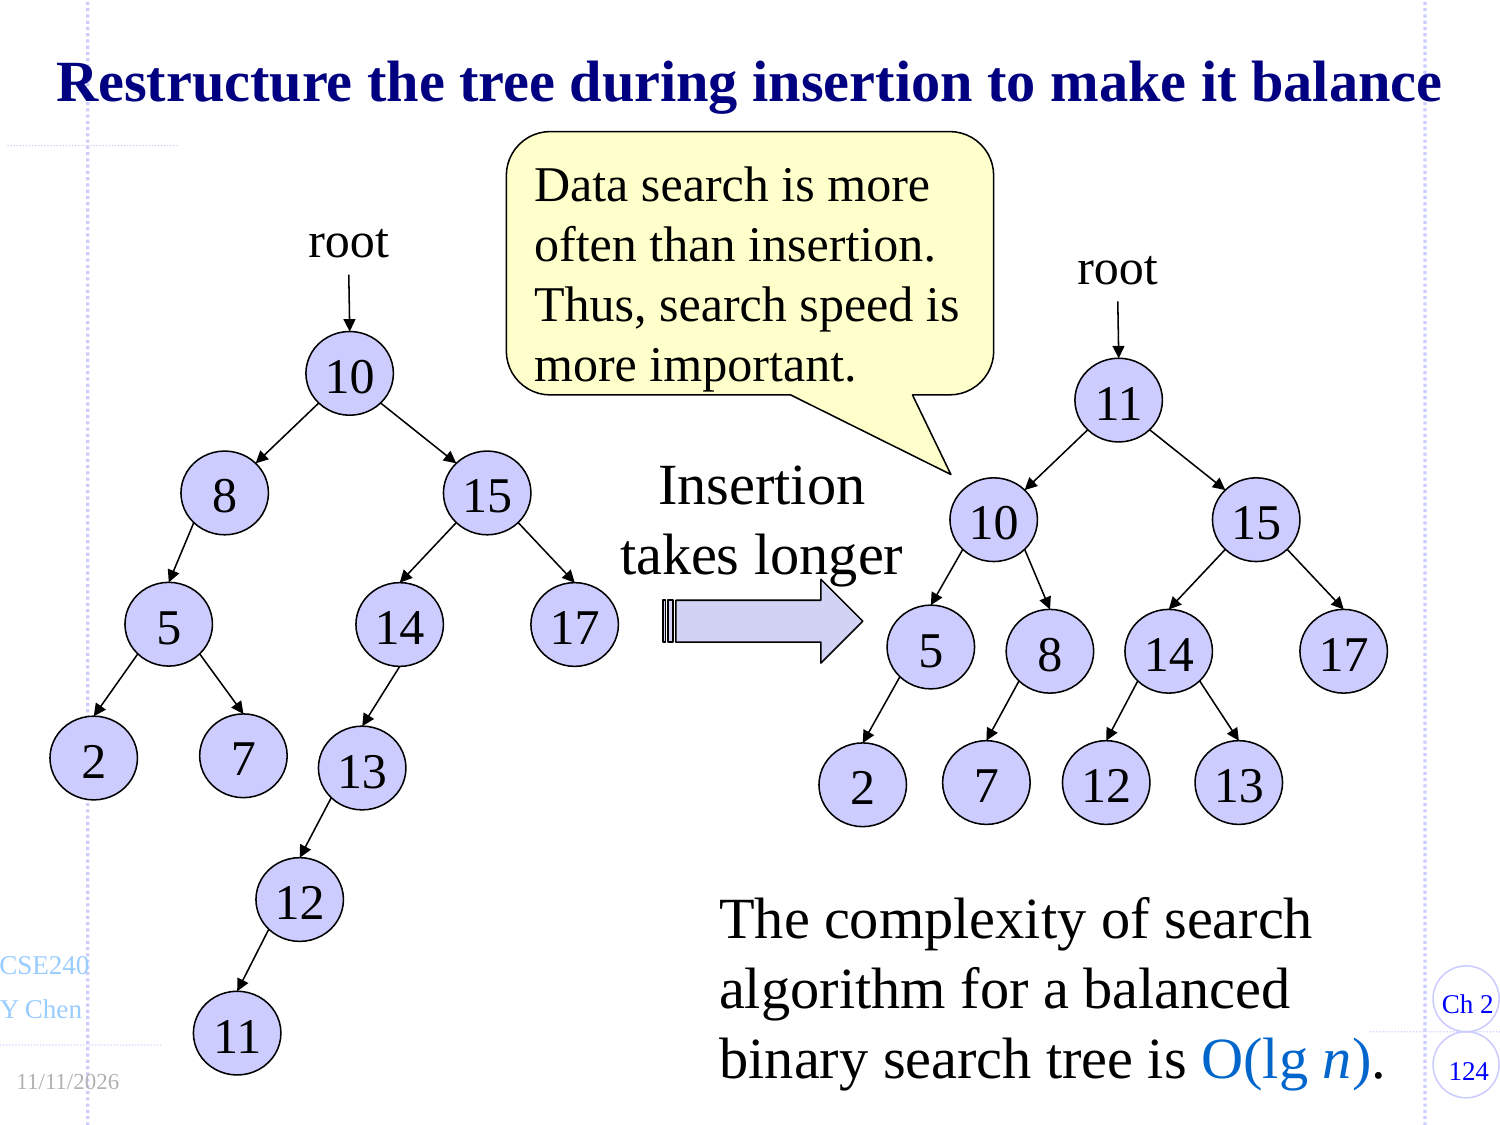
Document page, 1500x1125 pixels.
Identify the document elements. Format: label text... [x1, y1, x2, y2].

text_box Insertion takes longer [623, 439, 813, 594]
text_box [662, 600, 666, 643]
text_box [667, 600, 674, 643]
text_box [818, 226, 1388, 827]
text_box [675, 600, 813, 643]
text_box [49, 199, 619, 1076]
text_box Data search is more often than insertion. Thus, search speed is more important. [506, 131, 994, 407]
title Restructure the tree during insertion to make it balance [0, 37, 1500, 131]
text_box The complexity of search algorithm for a balanced binary search tree is O(lg n). [704, 872, 1442, 1098]
